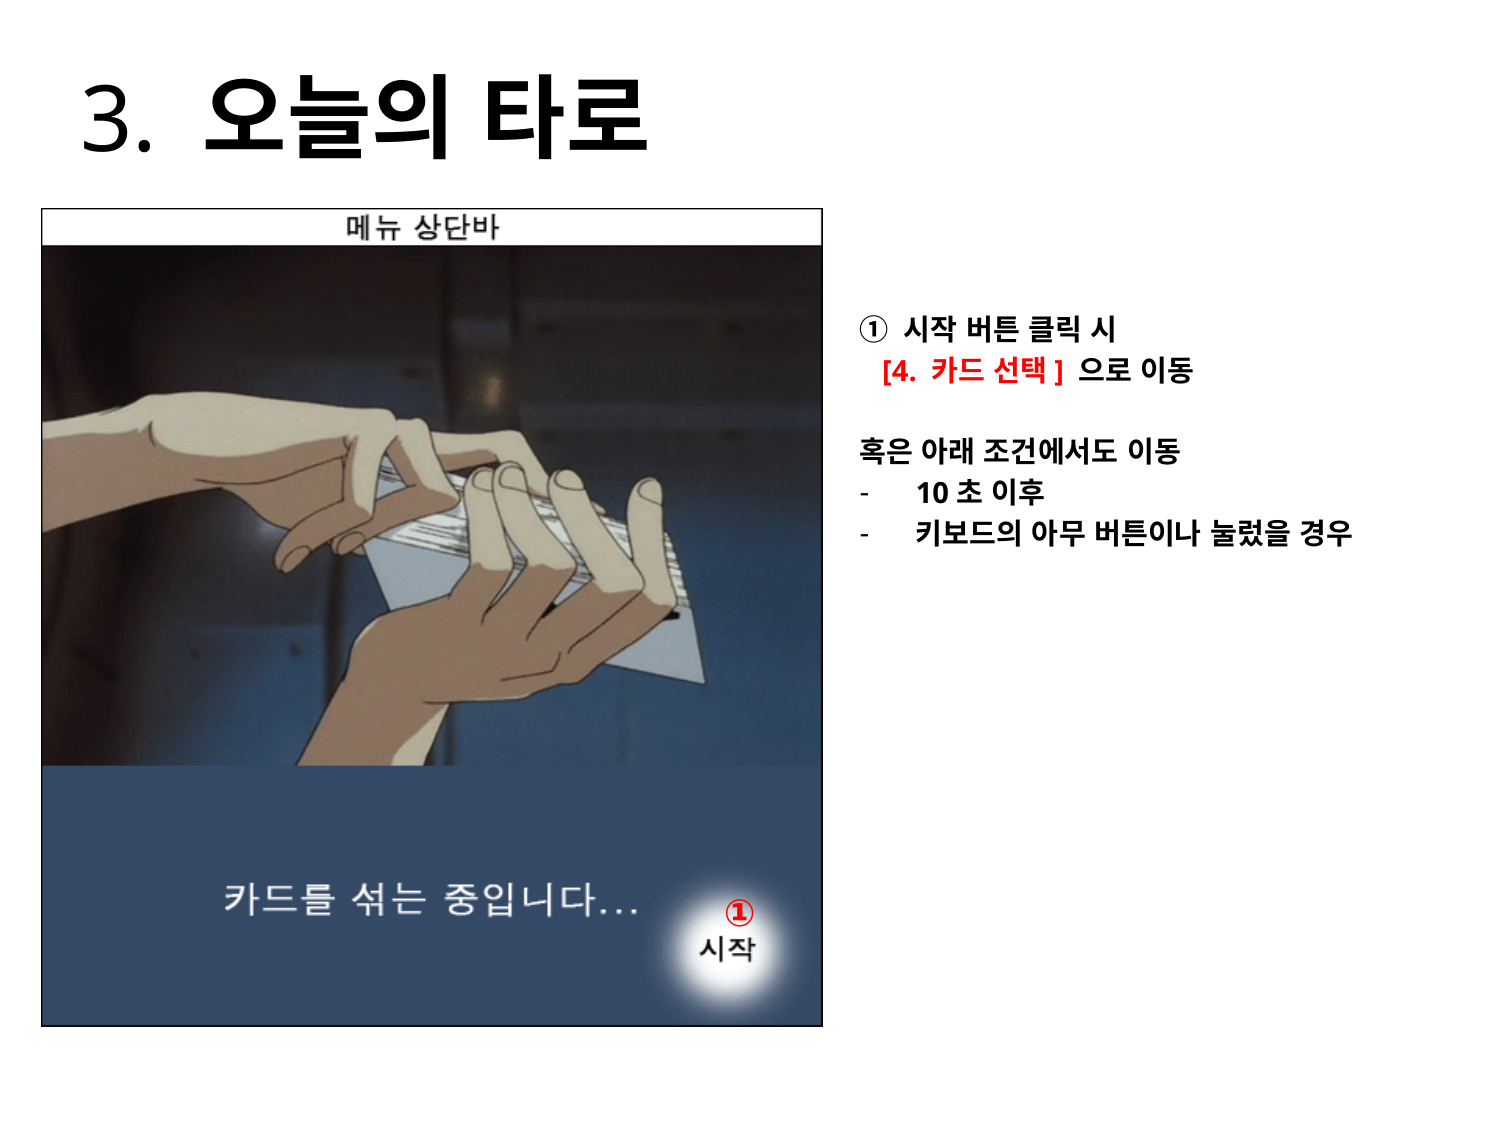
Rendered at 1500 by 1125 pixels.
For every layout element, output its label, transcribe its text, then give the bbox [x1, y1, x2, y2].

title 3. 오늘의 타로 [64, 20, 1415, 209]
list ① 시작 버튼 클릭 시 [4. 카드 선택] 으로 이동 혹은 아래 조건에서도 이동 10초 이후 키보드의 아무 버튼이나 눌렀을 경우 [844, 262, 1425, 1005]
picture [41, 207, 823, 1027]
